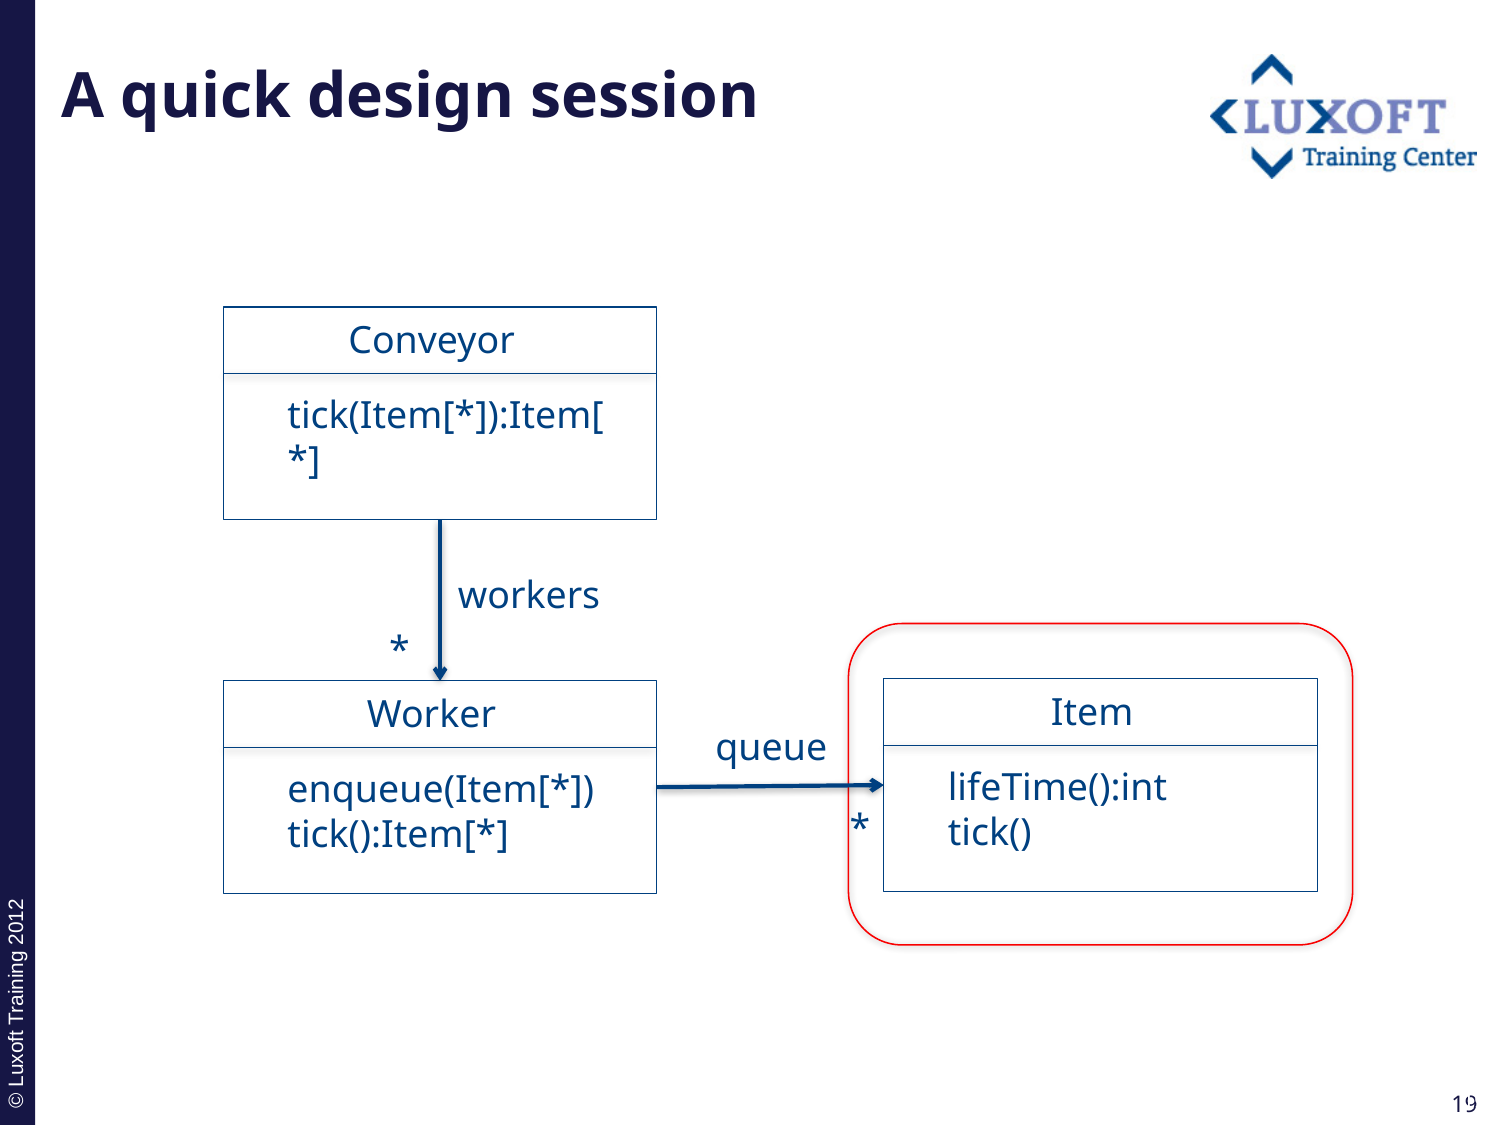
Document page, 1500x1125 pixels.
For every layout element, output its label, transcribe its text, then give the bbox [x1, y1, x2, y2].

text_box [847, 622, 1354, 946]
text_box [883, 678, 1318, 892]
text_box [656, 784, 885, 788]
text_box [223, 306, 657, 520]
picture [1210, 54, 1477, 179]
text_box queue [700, 715, 843, 776]
text_box * [374, 618, 425, 678]
title A quick design session [46, 20, 1397, 165]
text_box * [834, 796, 878, 857]
text_box workers [445, 563, 616, 624]
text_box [223, 680, 657, 894]
